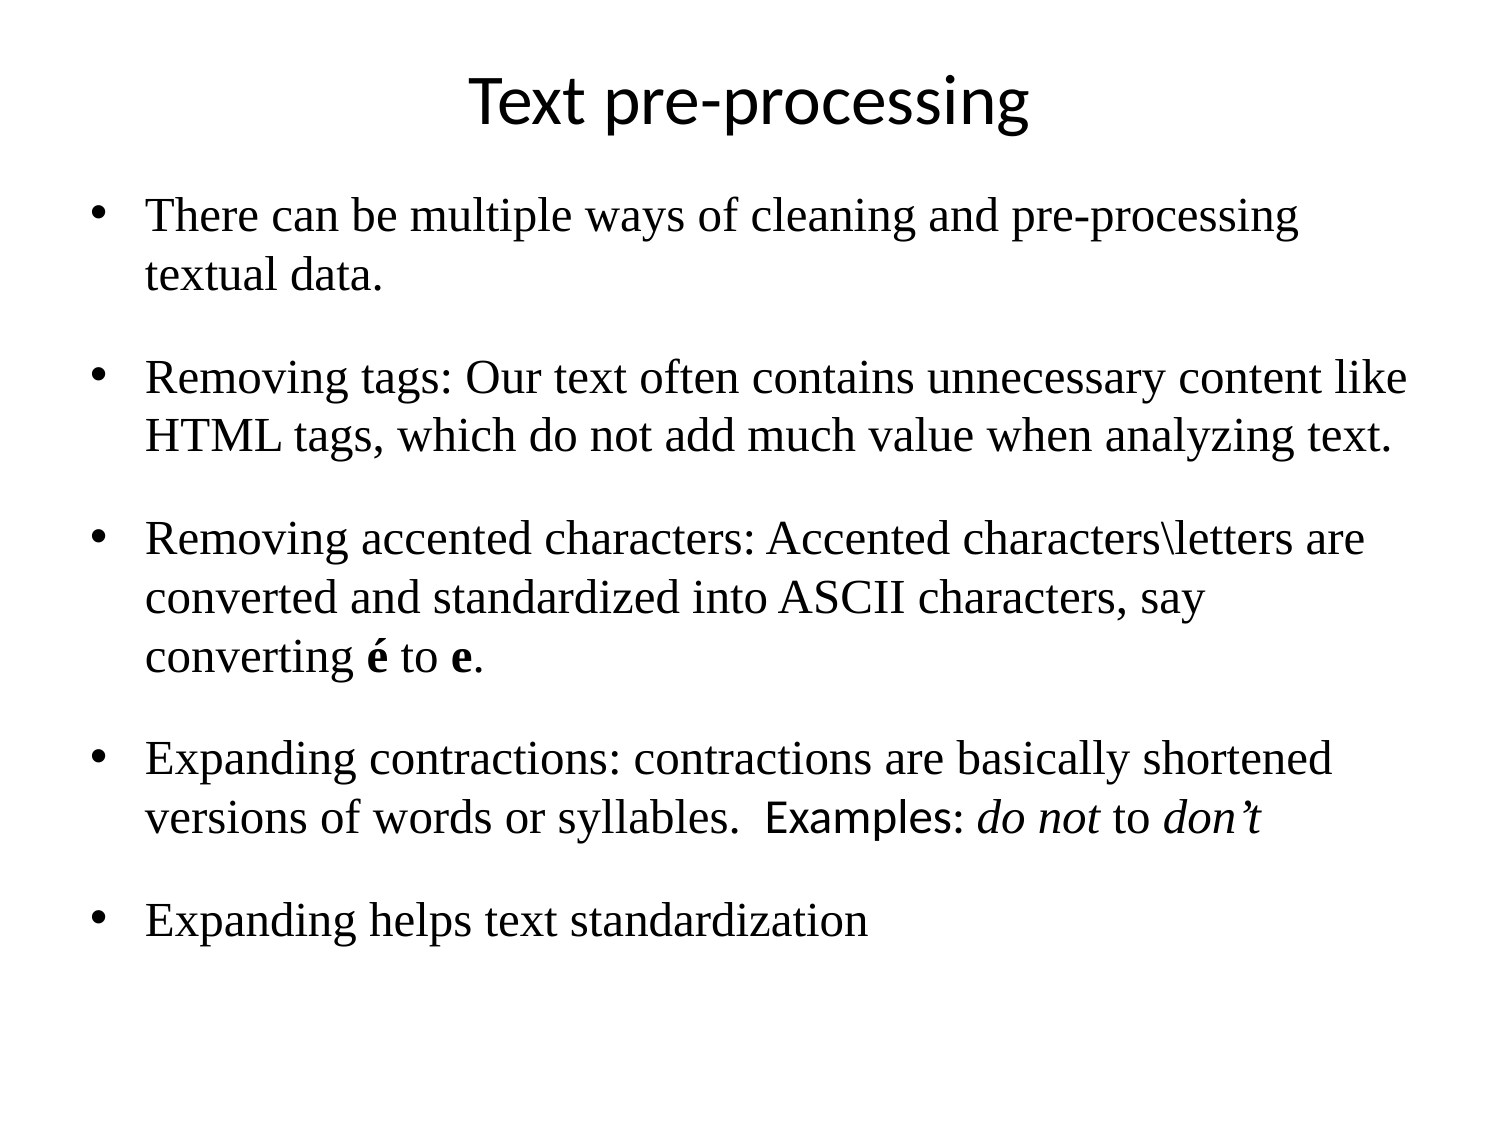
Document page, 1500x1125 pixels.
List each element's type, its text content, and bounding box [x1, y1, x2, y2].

title Text pre-processing [75, 45, 1425, 174]
list There can be multiple ways of cleaning and pre-processing textual data. Removing tags: Our text often contains unnecessary content like HTML tags, which do not add much value when analyzing text. Removing accented characters: Accented characters\letters are converted and standardized into ASCII characters, say converting é to e. Expanding contractions: contractions are basically shortened versions of words or syllables. Examples: do not to don’t Expanding helps text standardization [75, 174, 1425, 1005]
